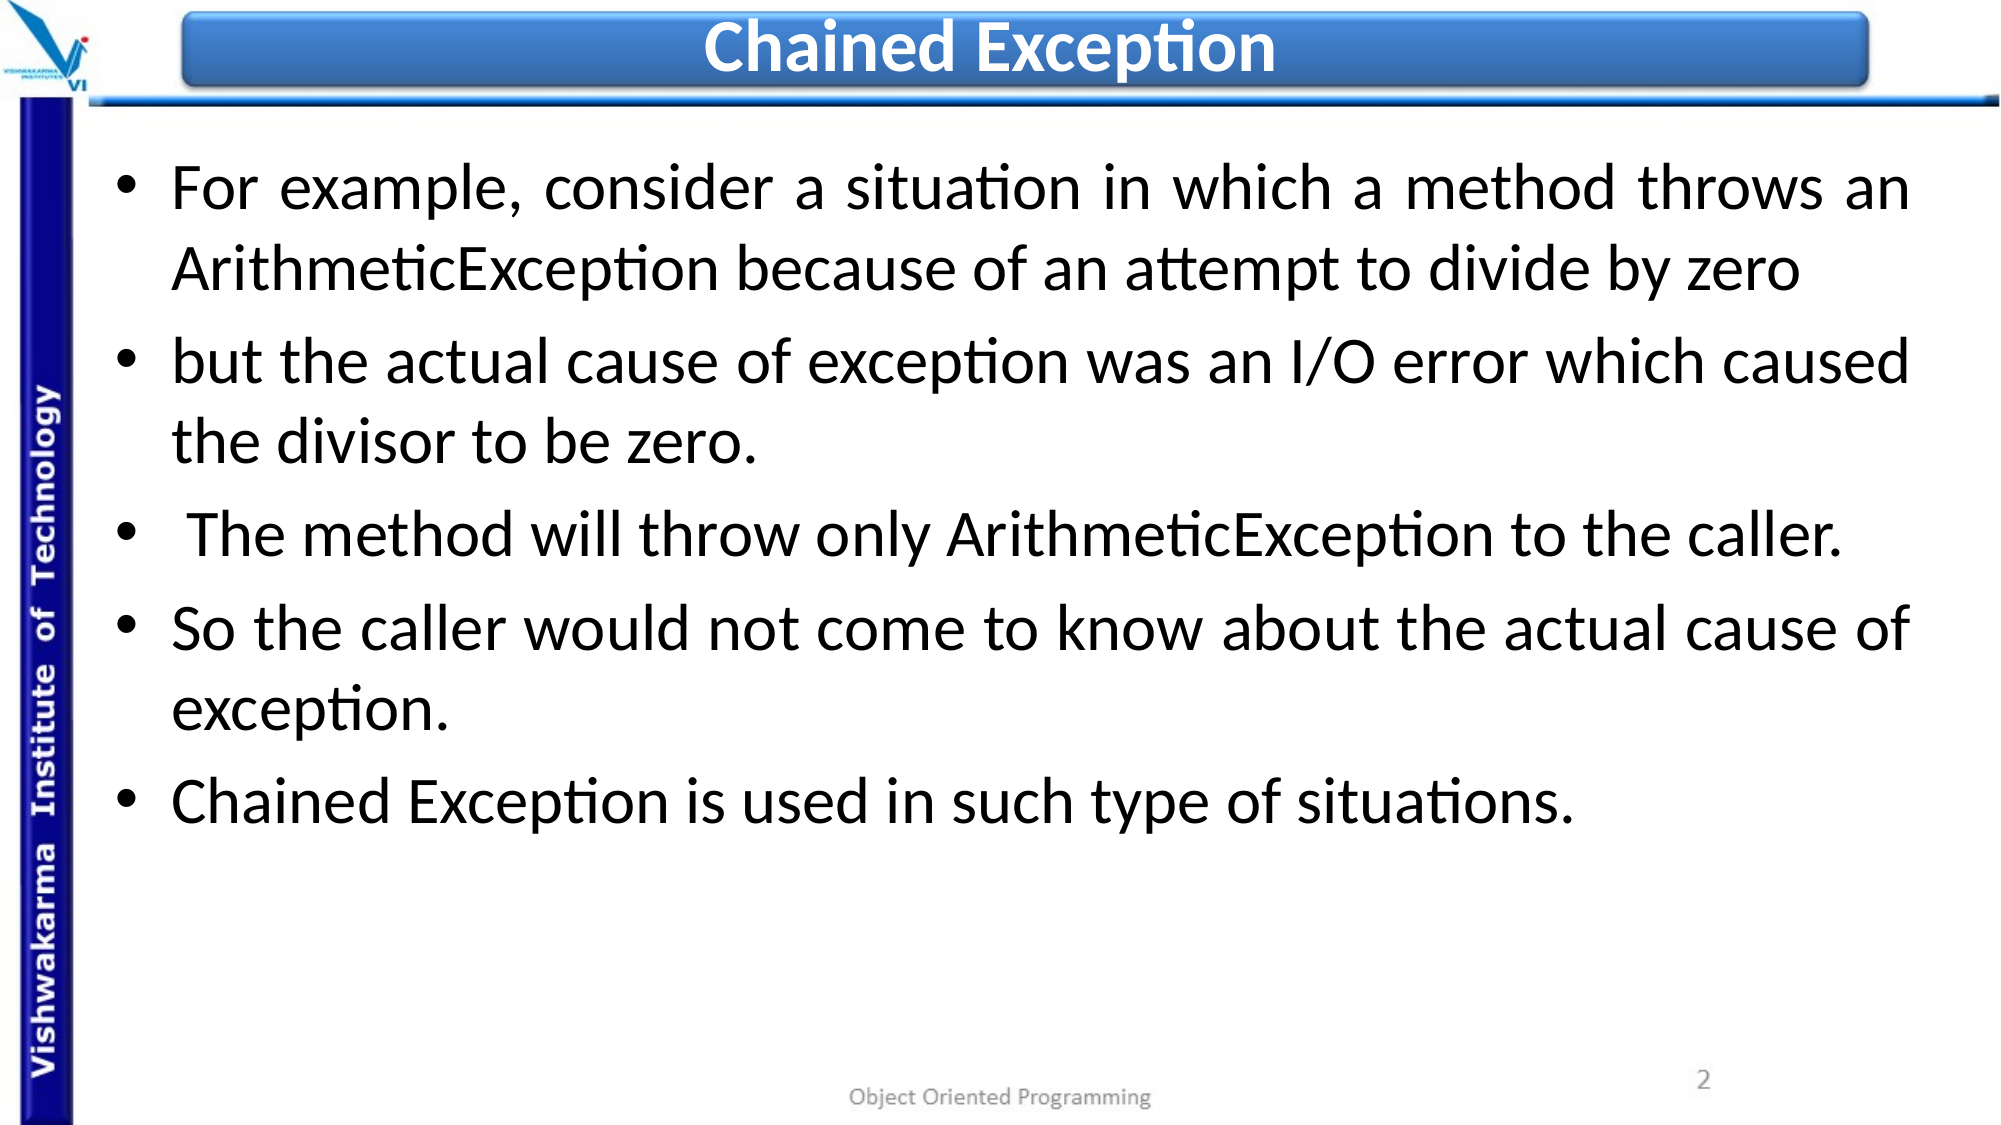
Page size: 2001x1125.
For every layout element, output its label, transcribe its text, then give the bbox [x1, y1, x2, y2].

list For example, consider a situation in which a method throws an ArithmeticException because of an attempt to divide by zero but the actual cause of exception was an I/O error which caused the divisor to be zero. The method will throw only ArithmeticException to the caller. So the caller would not come to know about the actual cause of exception. Chained Exception is used in such type of situations. [99, 135, 1929, 1057]
title Chained Exception [99, 0, 1900, 135]
picture [0, 0, 2001, 1125]
